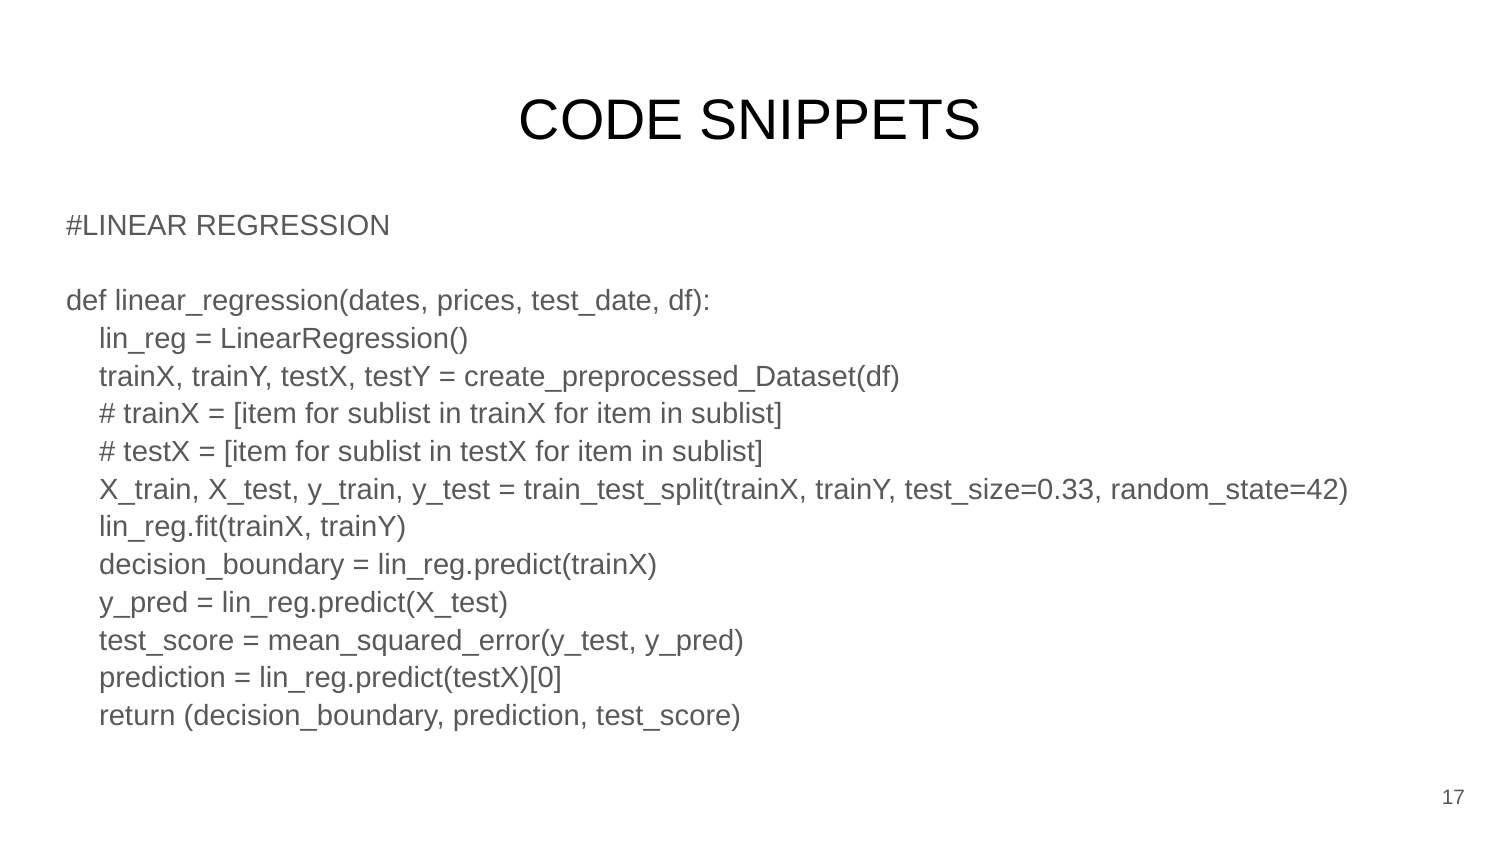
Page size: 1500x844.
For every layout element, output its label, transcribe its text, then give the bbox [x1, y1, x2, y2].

list #LINEAR REGRESSION def linear_regression(dates, prices, test_date, df): lin_reg = LinearRegression() trainX, trainY, testX, testY = create_preprocessed_Dataset(df) # trainX = [item for sublist in trainX for item in sublist] # testX = [item for sublist in testX for item in sublist] X_train, X_test, y_train, y_test = train_test_split(trainX, trainY, test_size=0.33, random_state=42) lin_reg.fit(trainX, trainY) decision_boundary = lin_reg.predict(trainX) y_pred = lin_reg.predict(X_test) test_score = mean_squared_error(y_test, y_pred) prediction = lin_reg.predict(testX)[0] return (decision_boundary, prediction, test_score) [51, 189, 1449, 750]
slide_number 17 [1389, 764, 1480, 830]
title CODE SNIPPETS [51, 72, 1449, 167]
